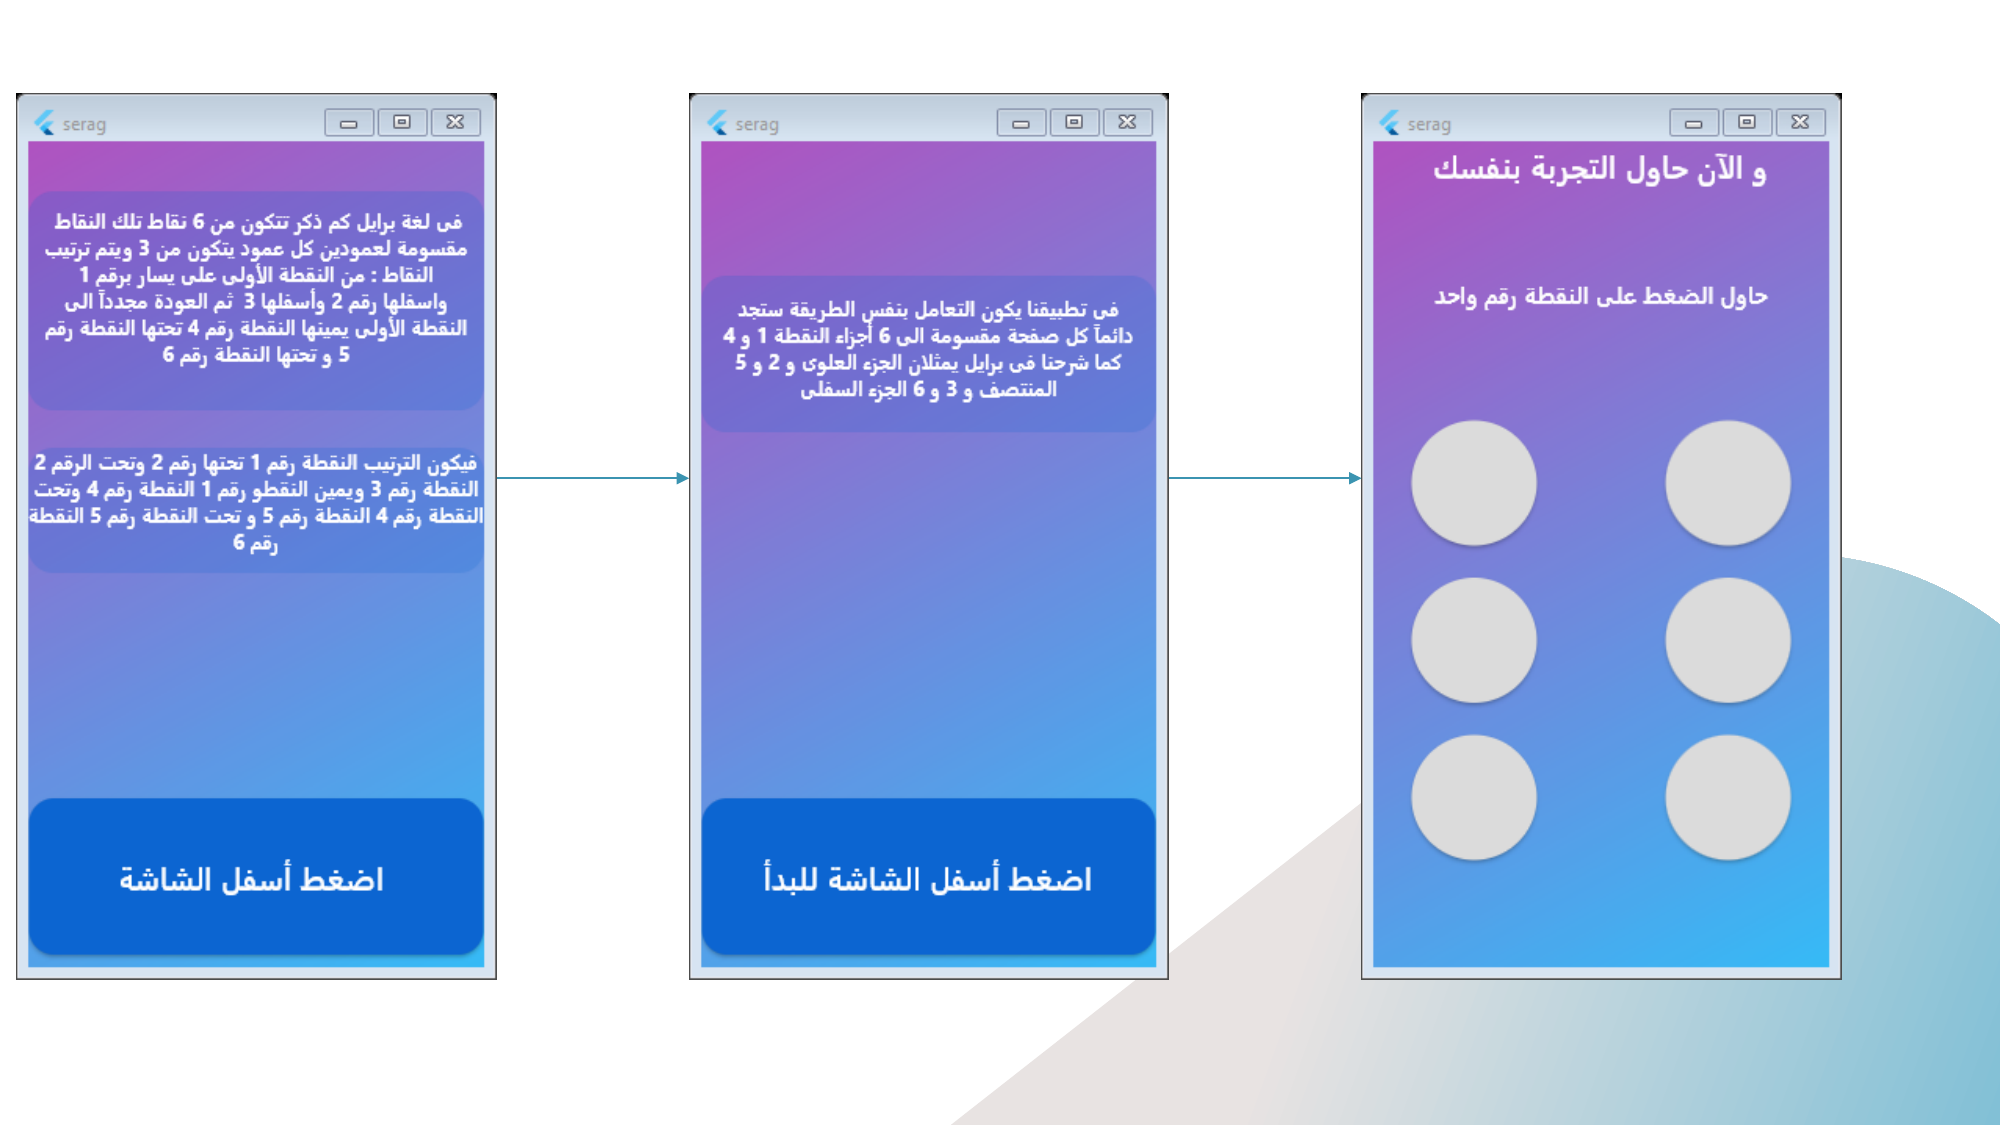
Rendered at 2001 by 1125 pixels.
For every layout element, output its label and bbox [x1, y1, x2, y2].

picture [16, 93, 497, 980]
picture [688, 93, 1170, 980]
picture [1361, 93, 1842, 980]
